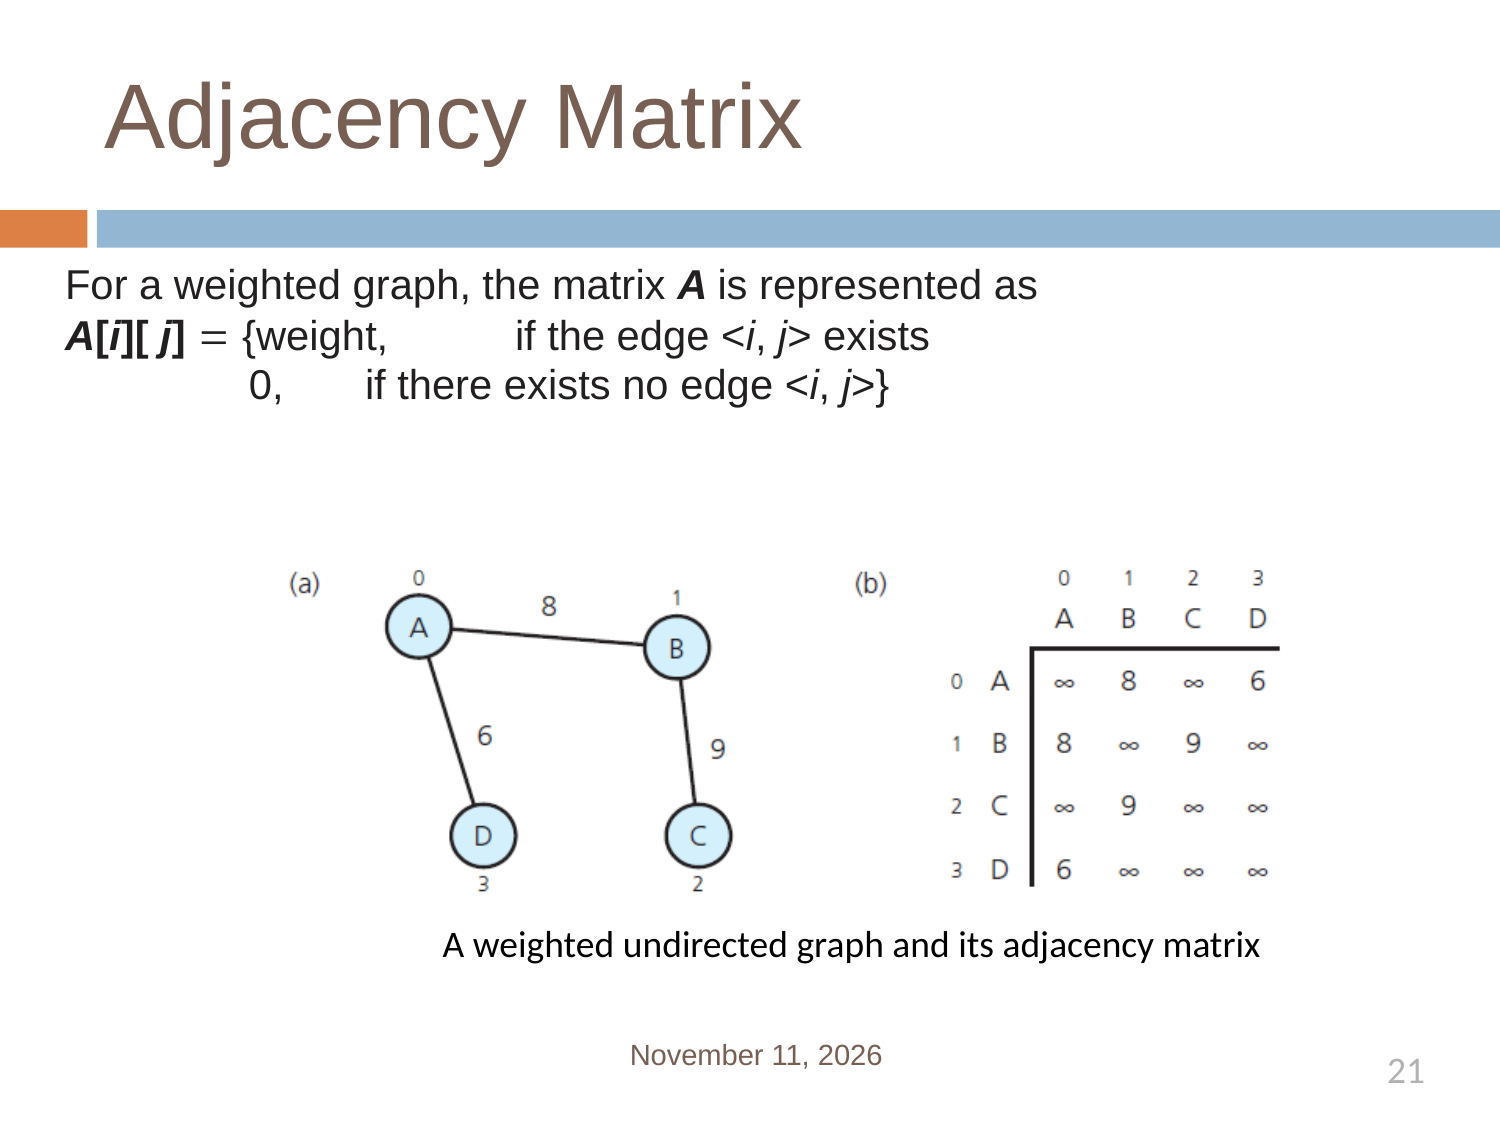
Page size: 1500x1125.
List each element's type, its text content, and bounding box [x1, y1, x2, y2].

picture [262, 537, 1316, 926]
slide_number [627, 1037, 977, 1074]
text_box A weighted undirected graph and its adjacency matrix [274, 912, 1338, 973]
slide_number 21 [1080, 1046, 1425, 1103]
title Adjacency Matrix [104, 56, 1396, 171]
text_box For a weighted graph, the matrix A is represented as A[i][ j] = {weight, if the edge <i, j> exists 0, if there exists no edge <i, j>} [50, 250, 1500, 416]
